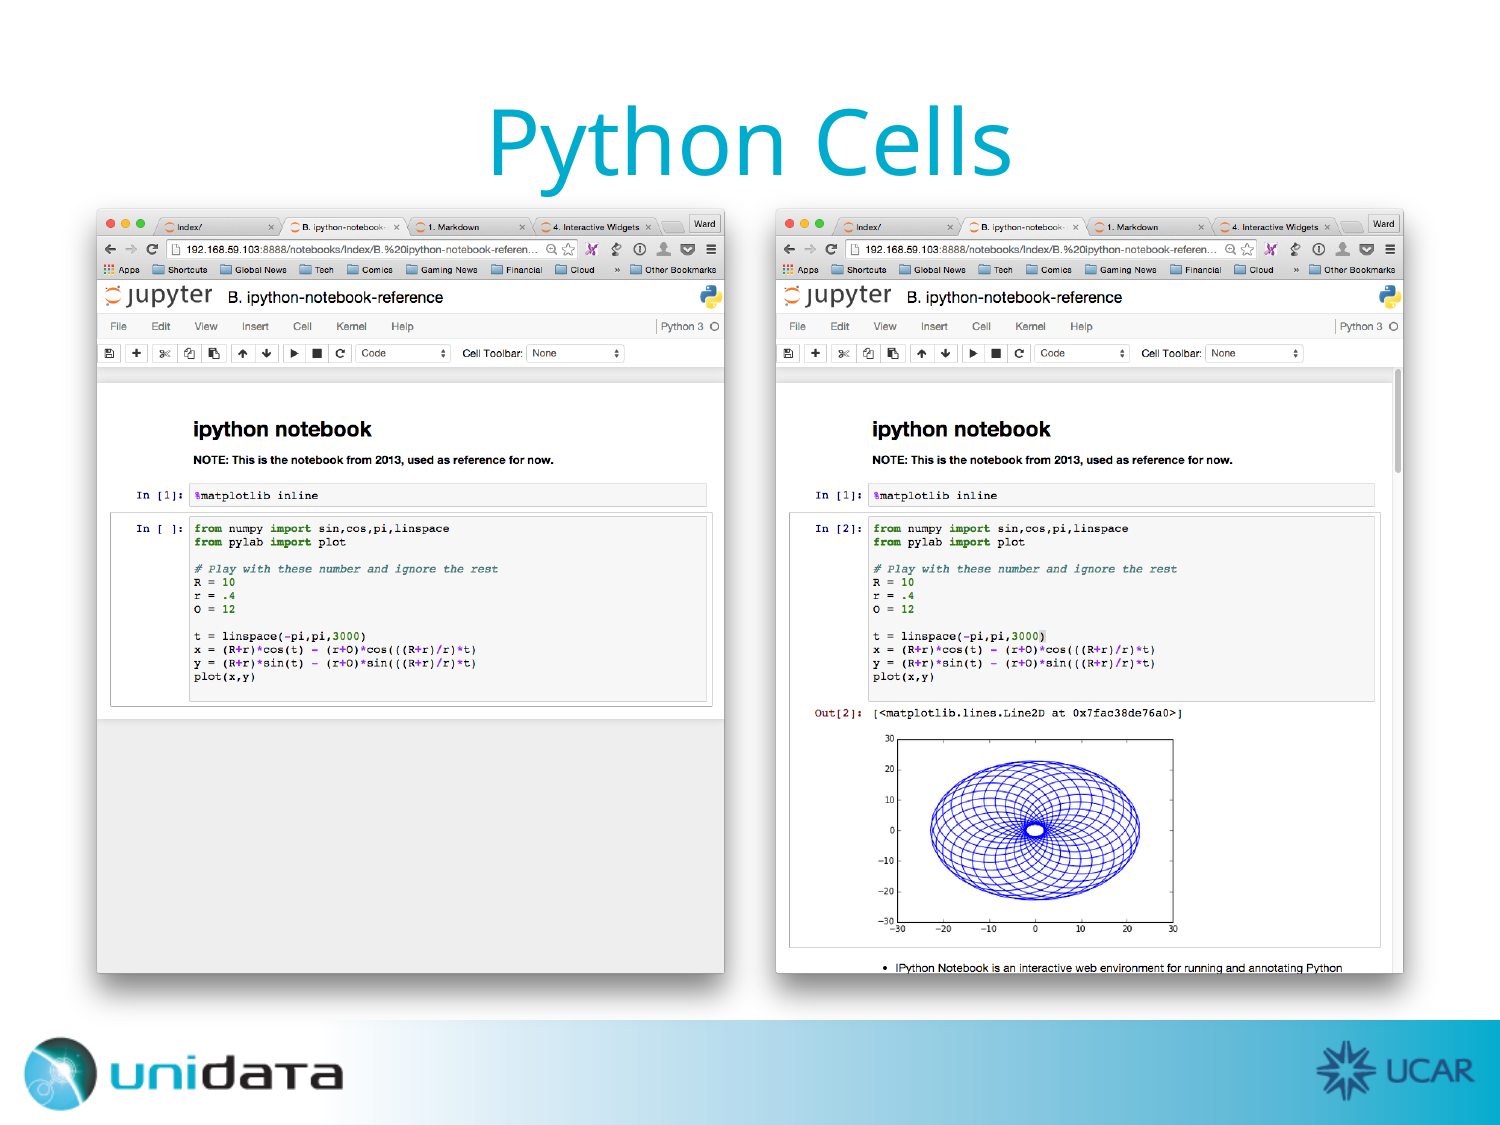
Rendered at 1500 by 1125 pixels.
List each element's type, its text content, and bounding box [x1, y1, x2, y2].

picture [0, 185, 1500, 1125]
title Python Cells [74, 14, 1426, 183]
